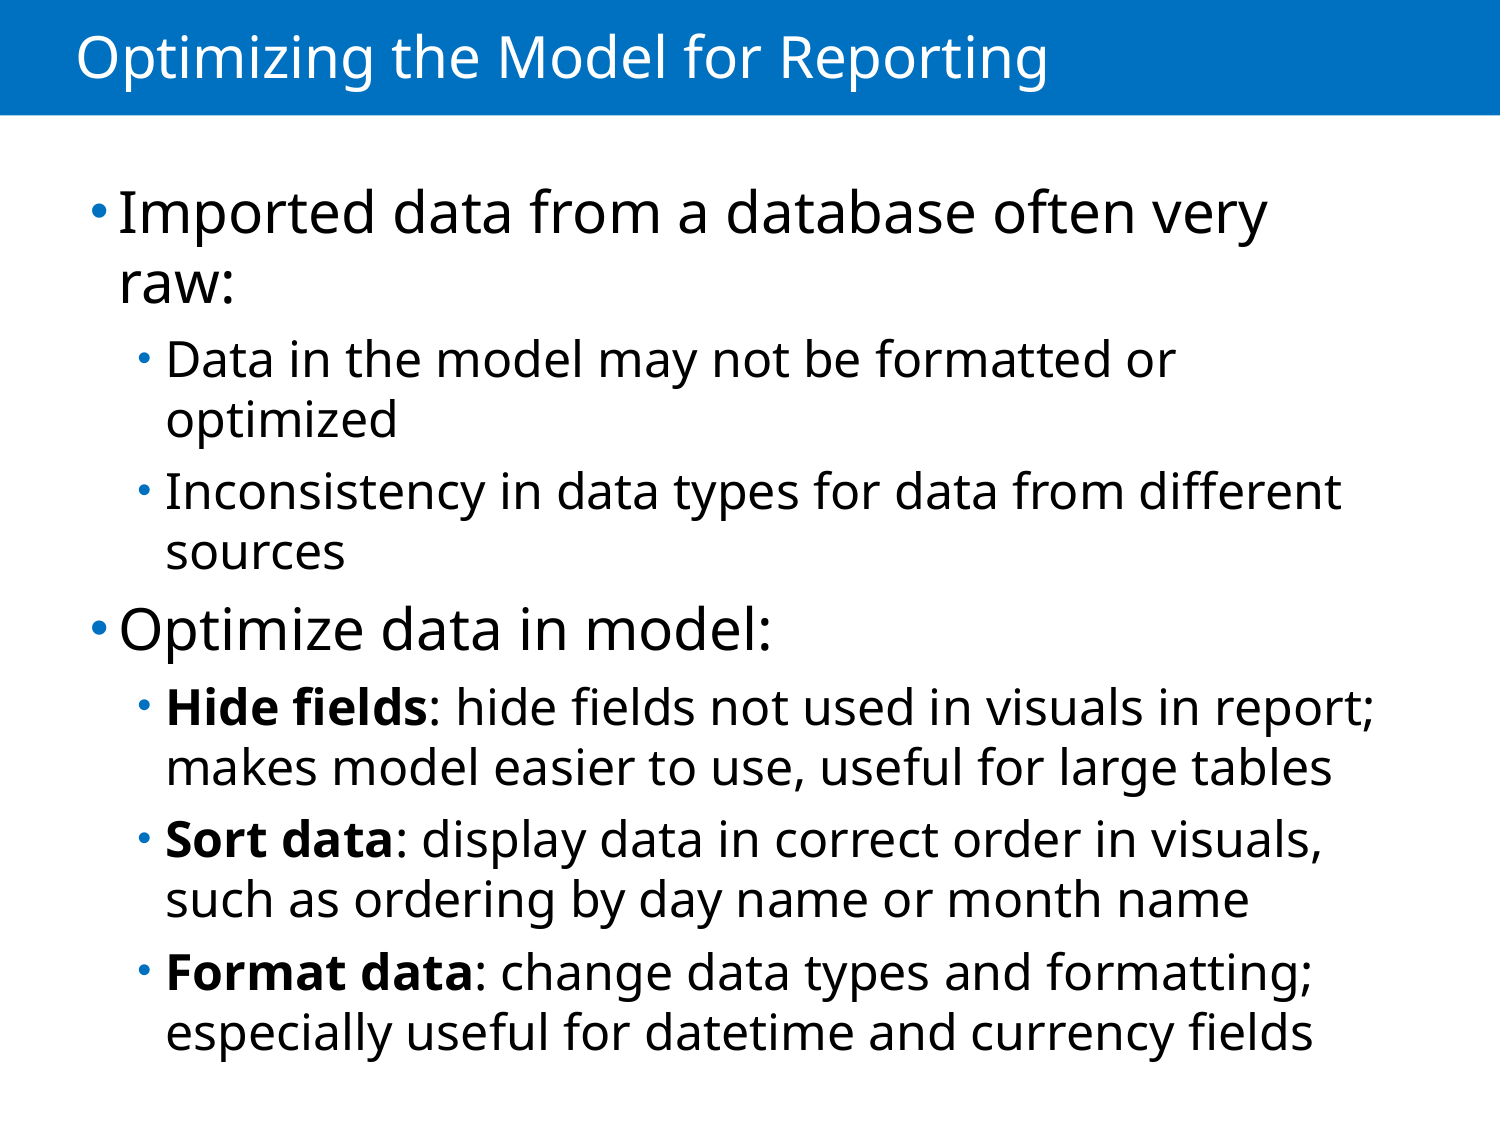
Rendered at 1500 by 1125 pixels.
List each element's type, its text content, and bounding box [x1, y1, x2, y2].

title Optimizing the Model for Reporting [75, 0, 1351, 122]
text_box Imported data from a database often very raw: Data in the model may not be formatted or optimized Inconsistency in data types for data from different sources Optimize data in model: Hide fields: hide fields not used in visuals in report; makes model easier to use, useful for large tables Sort data: display data in correct order in visuals, such as ordering by day name or month name Format data: change data types and formatting; especially useful for datetime and currency fields [75, 167, 1408, 1012]
